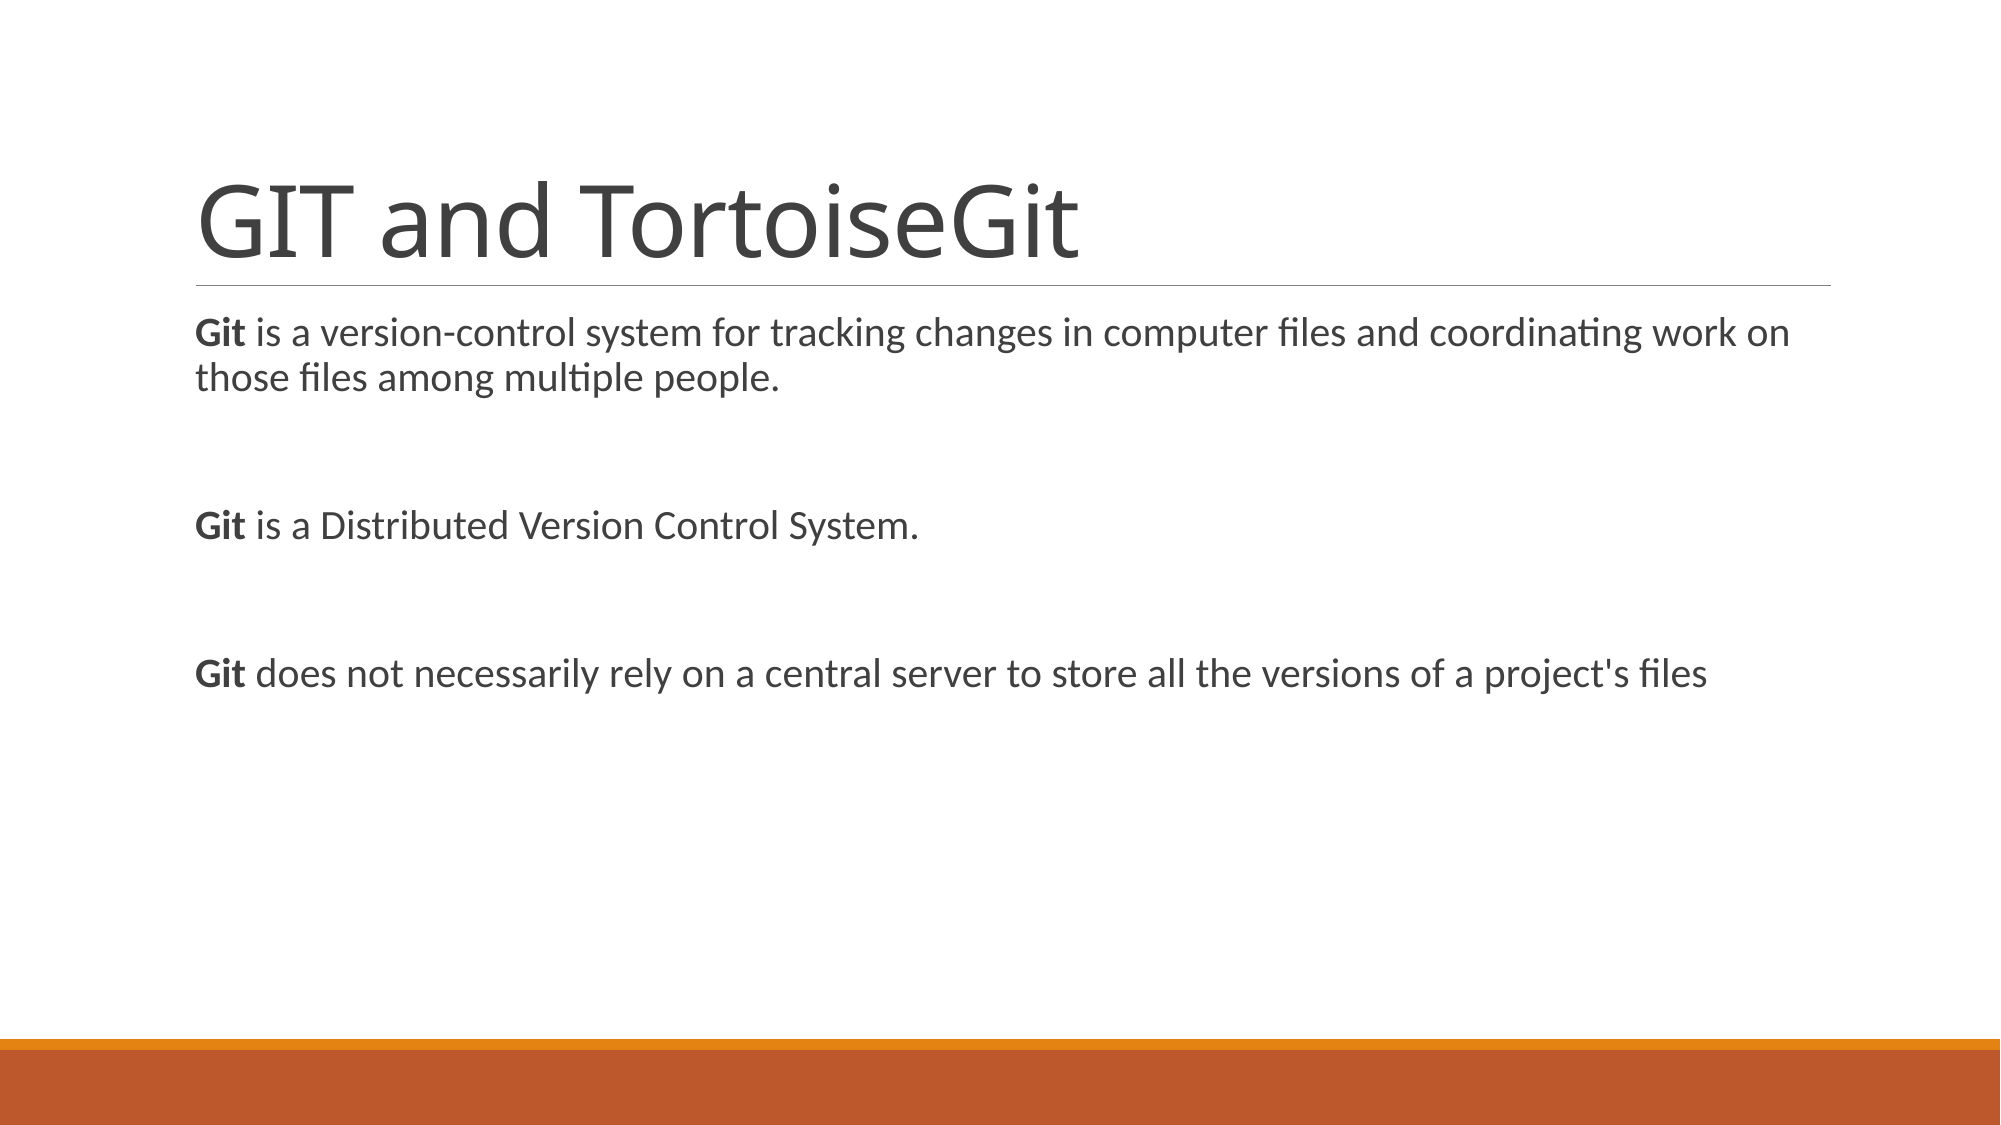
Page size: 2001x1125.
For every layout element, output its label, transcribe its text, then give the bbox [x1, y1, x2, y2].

title GIT and TortoiseGit [180, 47, 1830, 285]
list Git is a version-control system for tracking changes in computer files and coordinating work on those files among multiple people. Git is a Distributed Version Control System. Git does not necessarily rely on a central server to store all the versions of a project's files [180, 302, 1830, 963]
